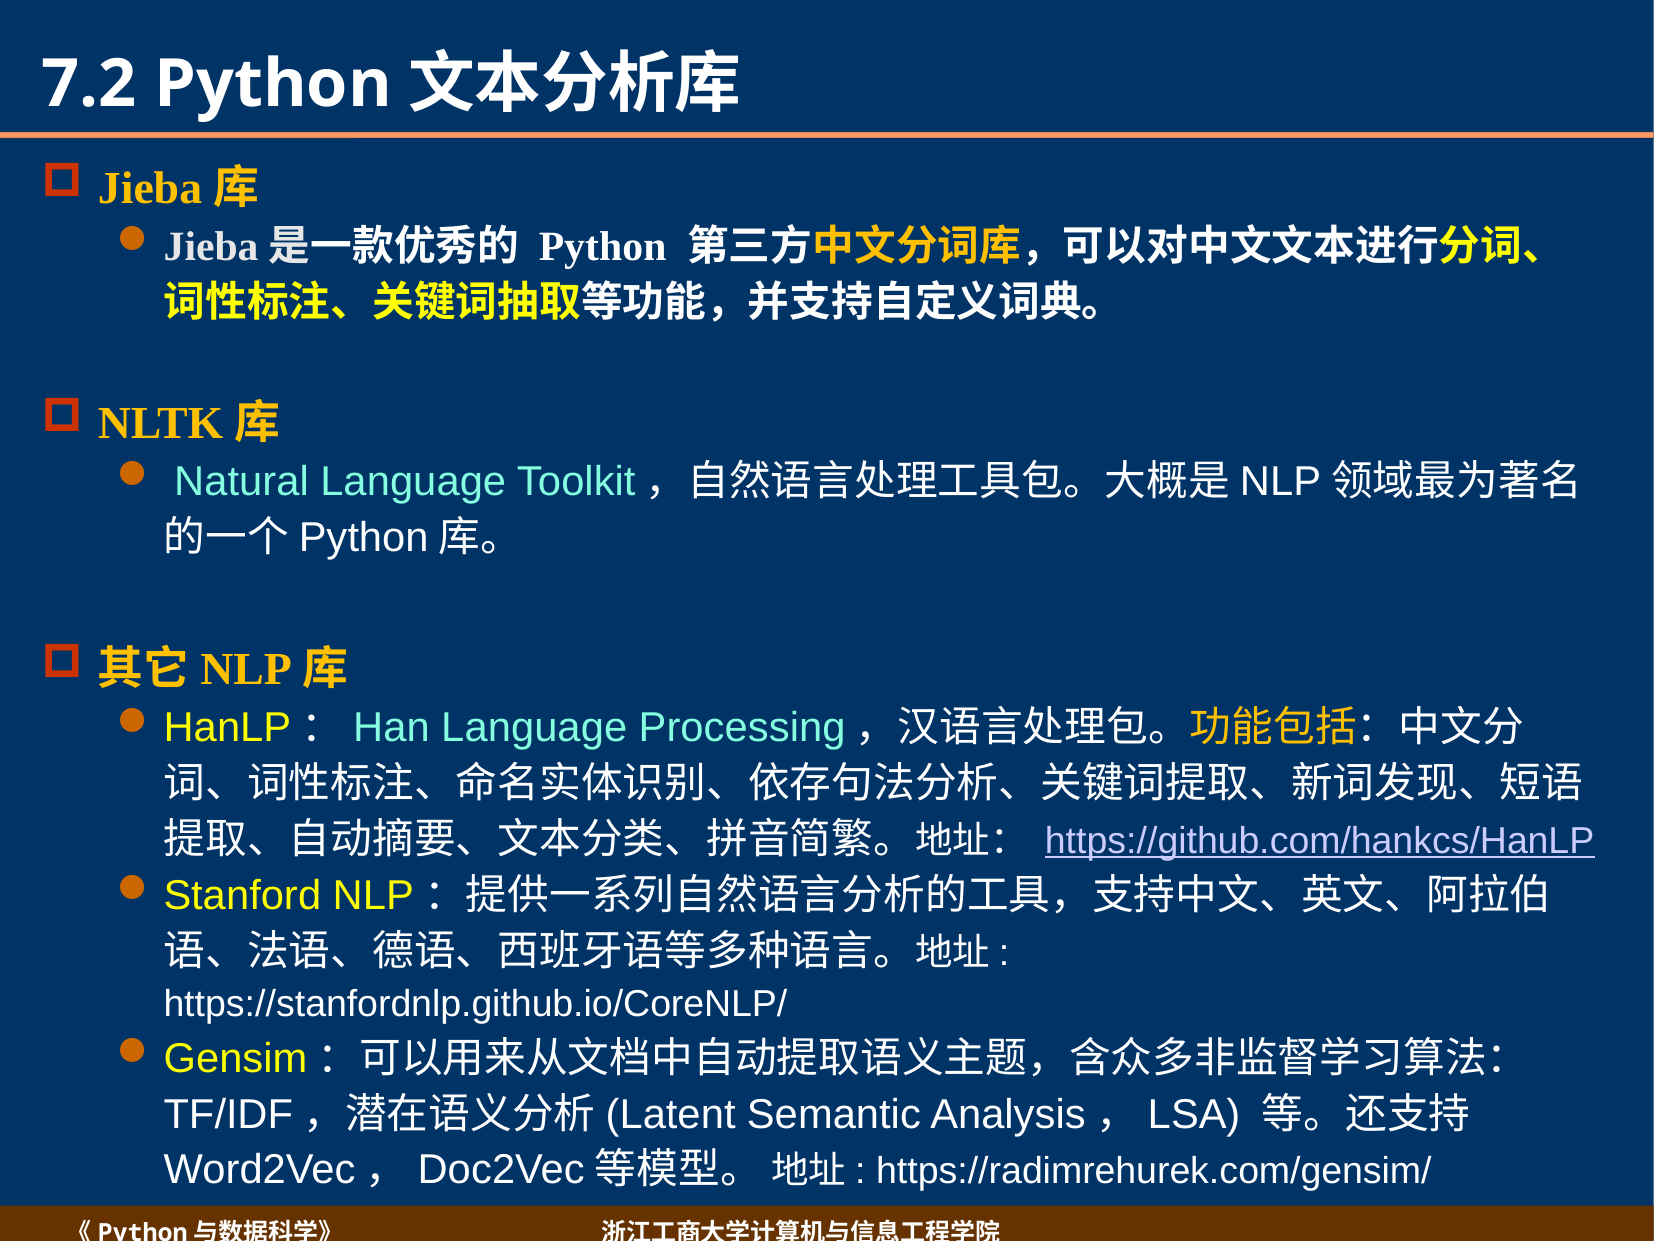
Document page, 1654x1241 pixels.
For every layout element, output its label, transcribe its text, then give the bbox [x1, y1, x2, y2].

list Jieba库 Jieba是一款优秀的 Python 第三方中文分词库，可以对中文文本进行分词、词性标注、关键词抽取等功能，并支持自定义词典。 NLTK库 Natural Language Toolkit，自然语言处理工具包。大概是NLP领域最为著名的一个Python库。 其它NLP库 HanLP：Han Language Processing，汉语言处理包。功能包括：中文分词、词性标注、命名实体识别、依存句法分析、关键词提取、新词发现、短语提取、自动摘要、文本分类、拼音简繁。地址： https://github.com/hankcs/HanLP Stanford NLP：提供一系列自然语言分析的工具，支持中文、英文、阿拉伯语、法语、德语、西班牙语等多种语言。地址: https://stanfordnlp.github.io/CoreNLP/ Gensim：可以用来从文档中自动提取语义主题，含众多非监督学习算法：TF/IDF，潜在语义分析(Latent Semantic Analysis，LSA) 等。还支持Word2Vec，Doc2Vec等模型。 地址: https://radimrehurek.com/gensim/ [41, 151, 1601, 1195]
title 7.2 Python文本分析库 [41, 22, 1601, 128]
